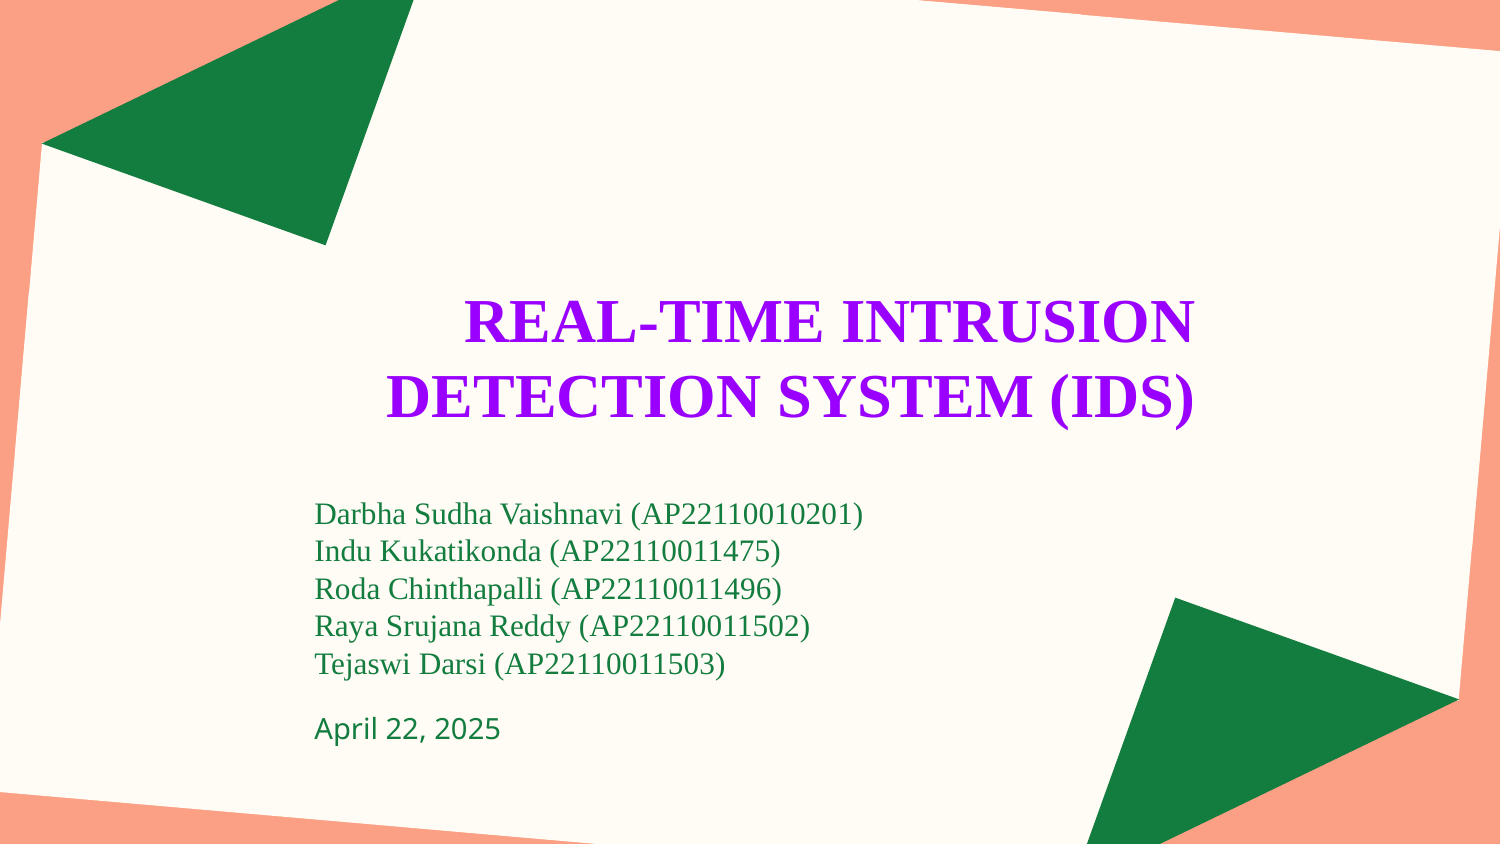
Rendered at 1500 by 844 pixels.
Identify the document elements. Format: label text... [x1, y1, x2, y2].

title REAL-TIME INTRUSION DETECTION SYSTEM (IDS) [310, 264, 1212, 445]
subtitle Darbha Sudha Vaishnavi (AP22110010201) Indu Kukatikonda (AP22110011475) Roda Chinthapalli (AP22110011496) Raya Srujana Reddy (AP22110011502) Tejaswi Darsi (AP22110011503) April 22, 2025 [299, 478, 1105, 844]
